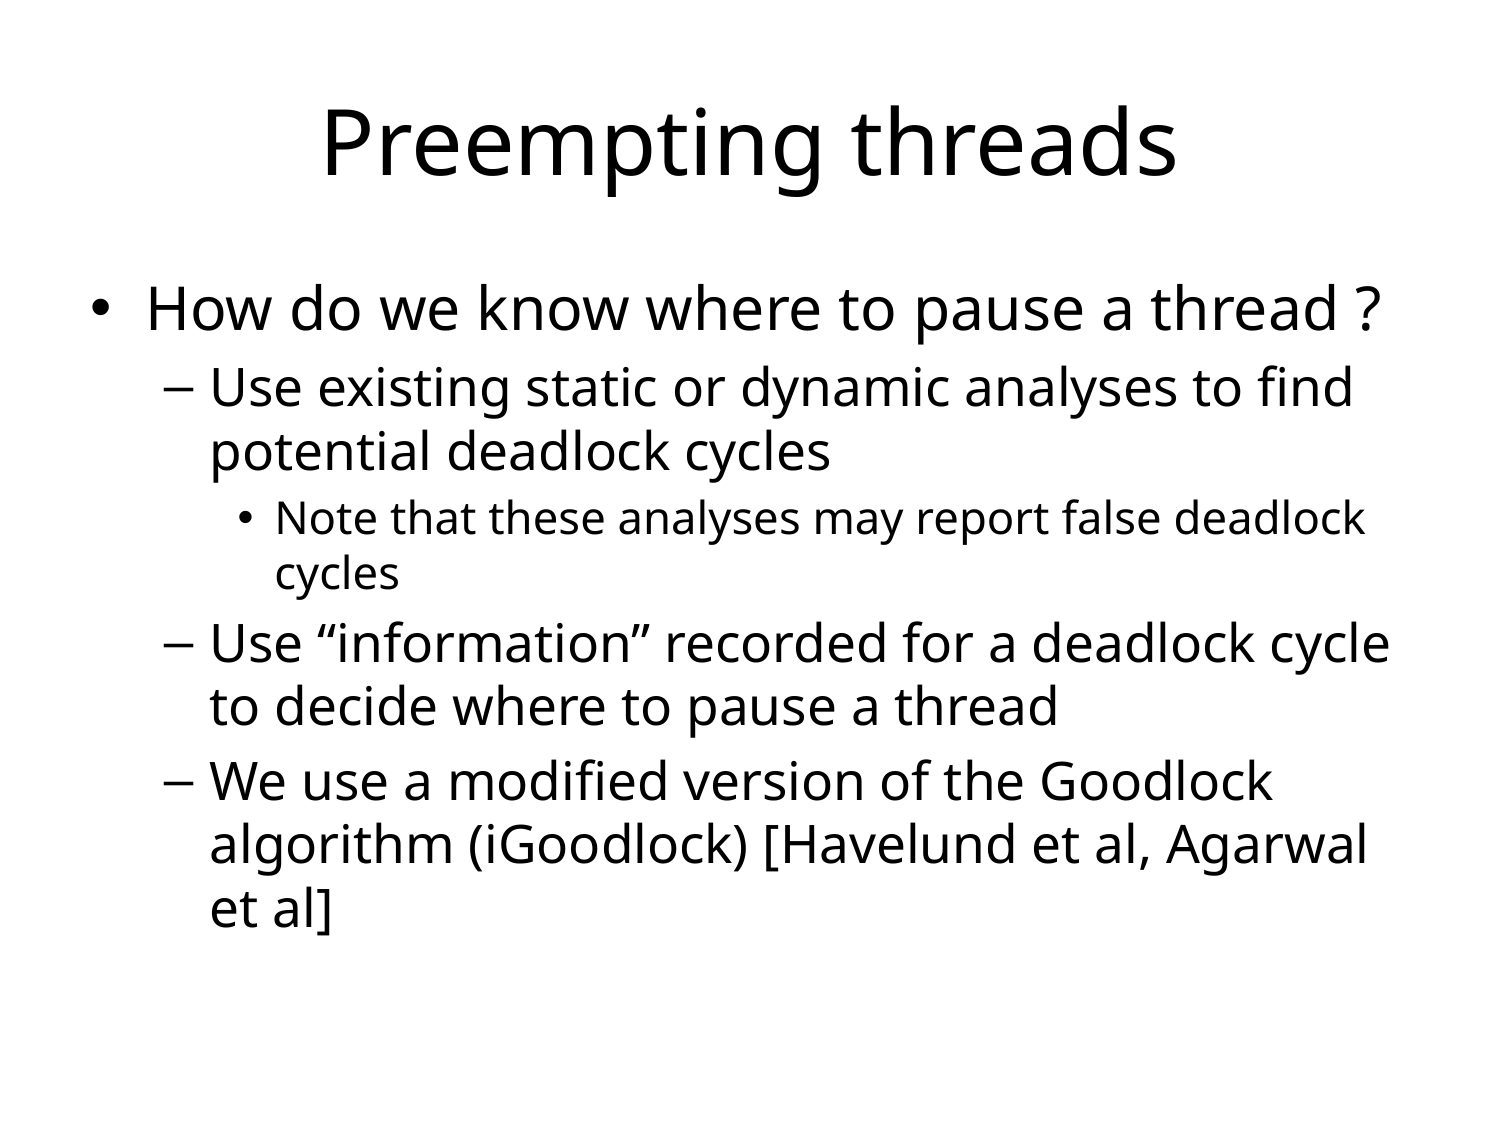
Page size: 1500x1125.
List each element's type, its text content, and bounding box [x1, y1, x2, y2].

list How do we know where to pause a thread ? Use existing static or dynamic analyses to find potential deadlock cycles Note that these analyses may report false deadlock cycles Use “information” recorded for a deadlock cycle to decide where to pause a thread We use a modified version of the Goodlock algorithm (iGoodlock) [Havelund et al, Agarwal et al] [75, 262, 1425, 1005]
title Preempting threads [75, 45, 1425, 233]
